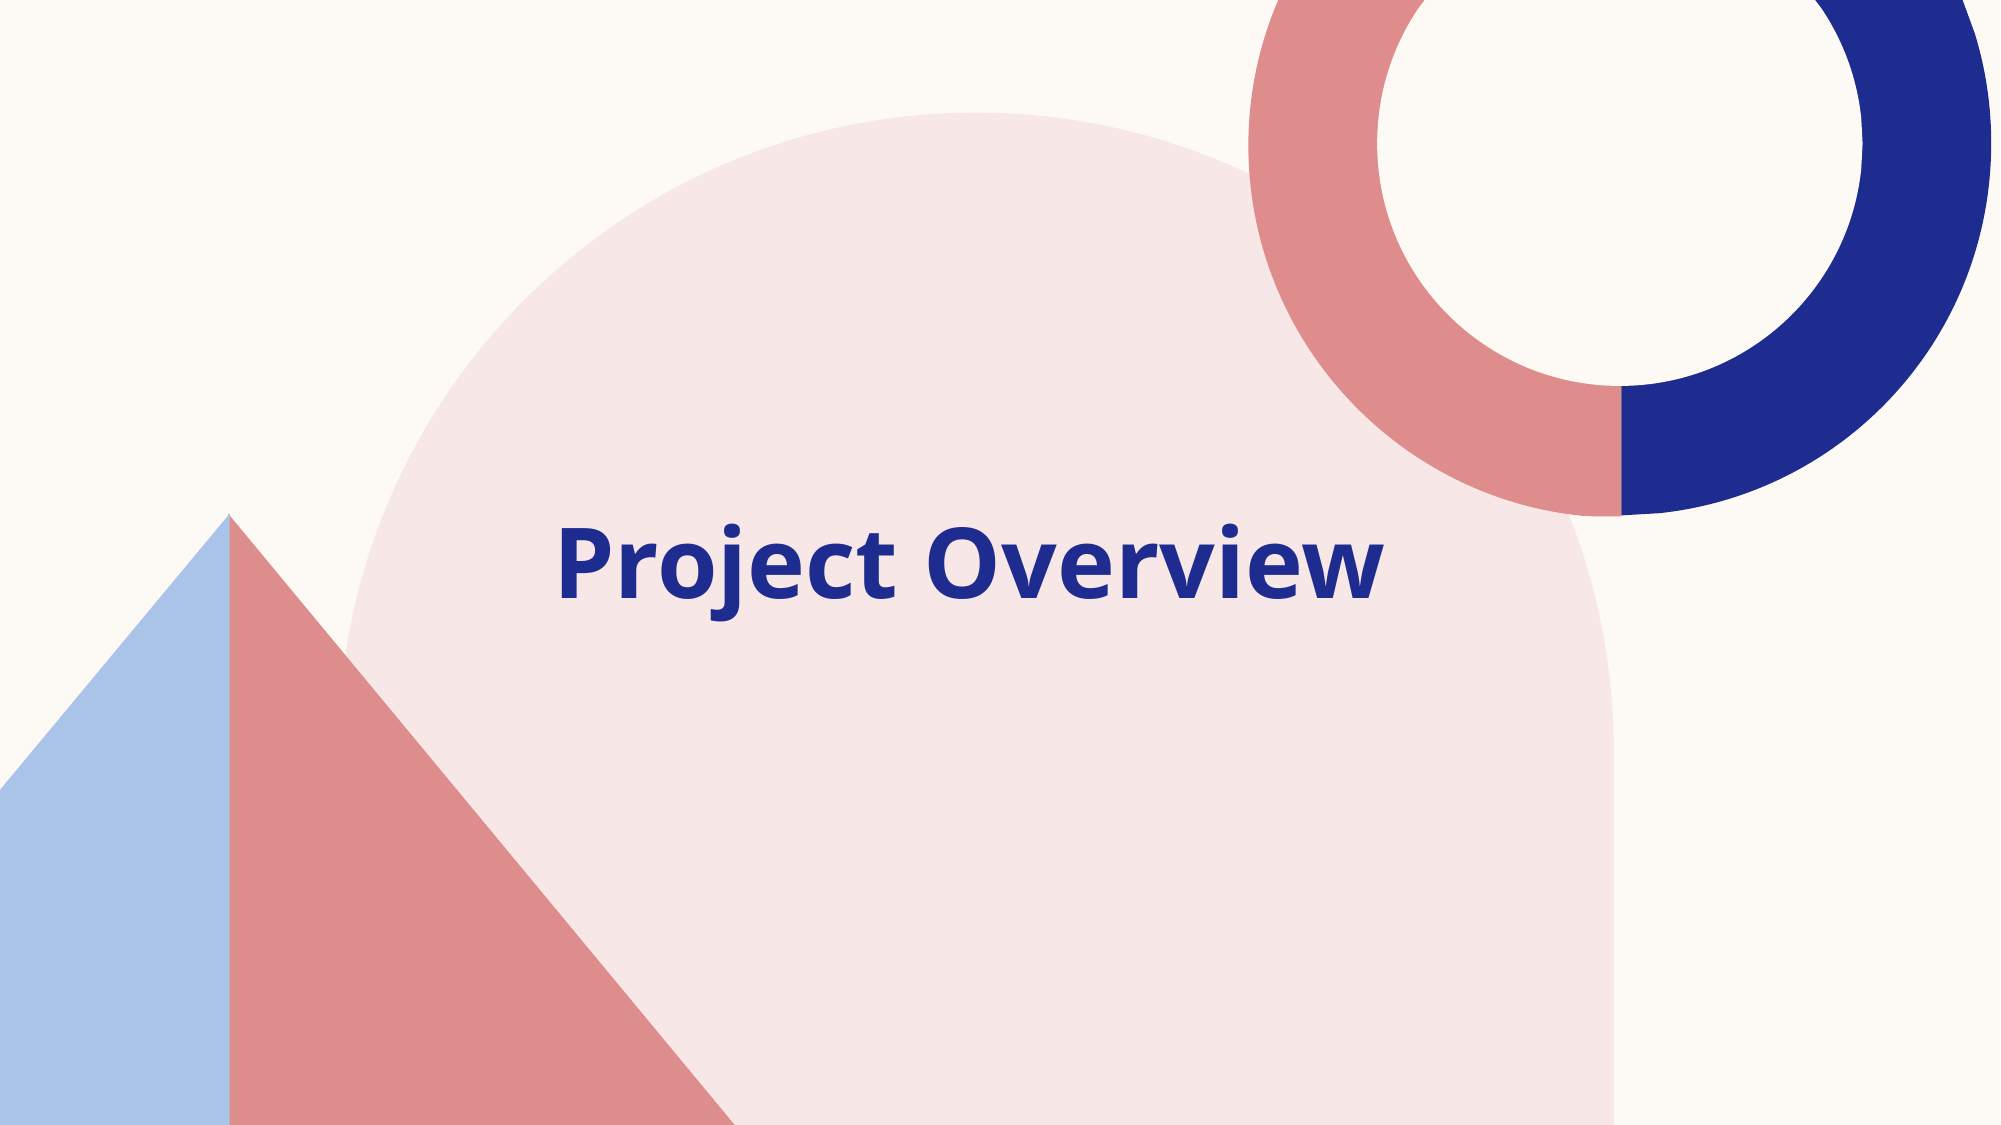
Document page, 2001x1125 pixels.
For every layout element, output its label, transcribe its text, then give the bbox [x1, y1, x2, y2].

title Project Overview [444, 493, 1495, 620]
